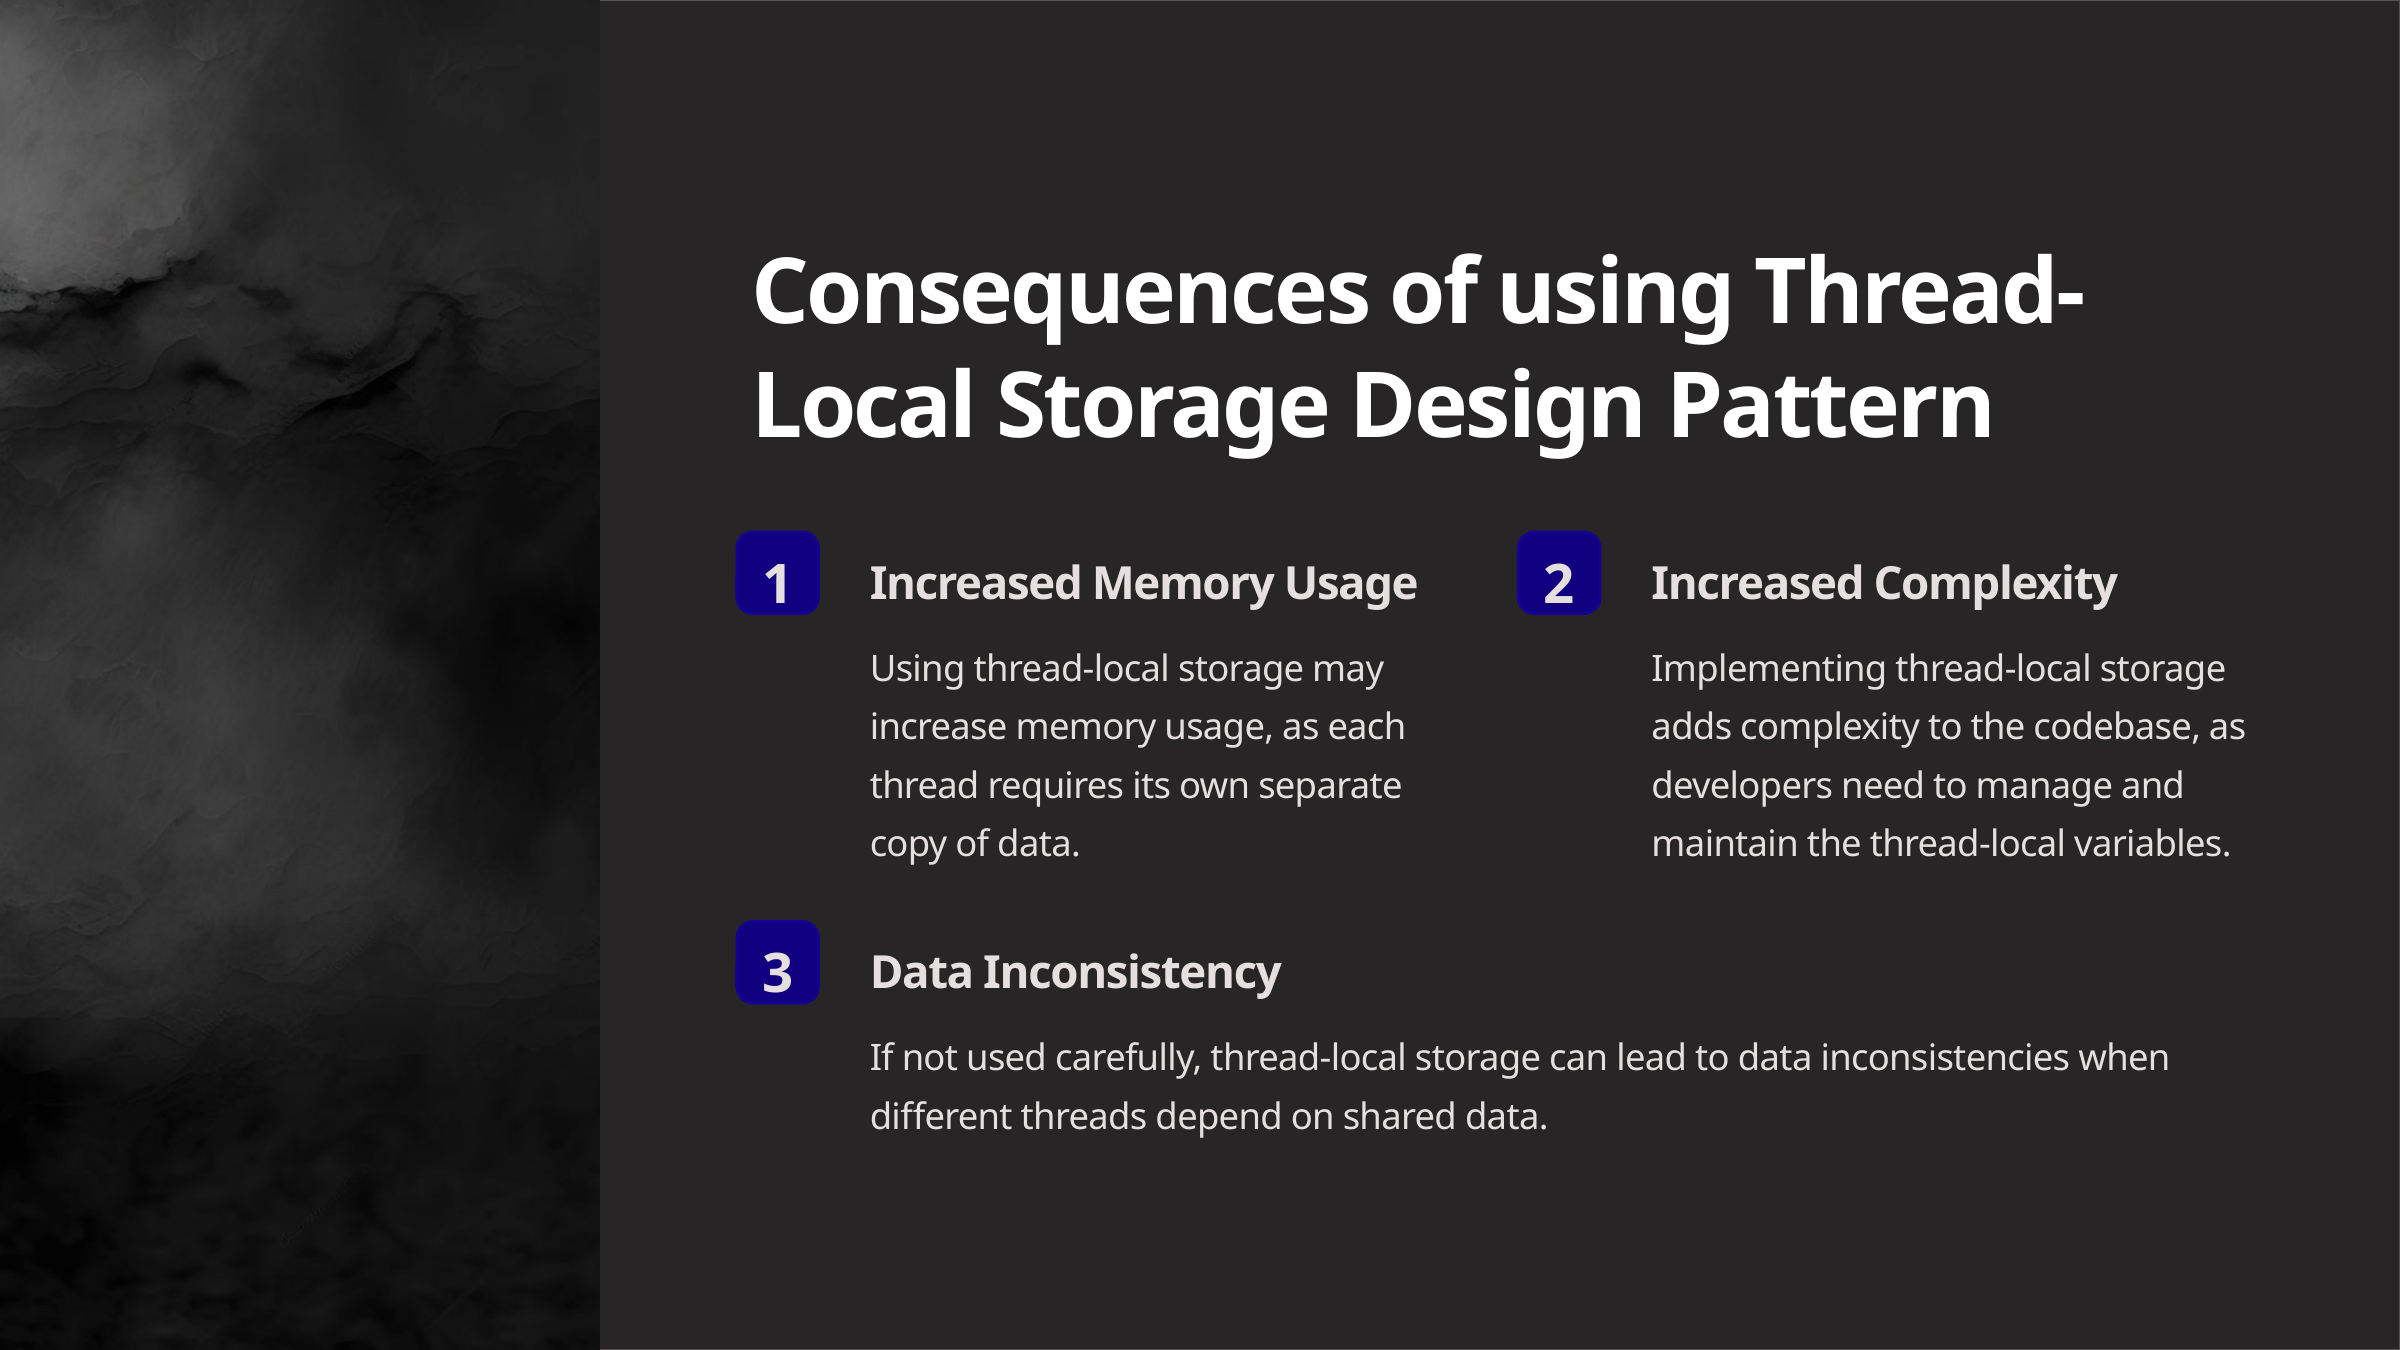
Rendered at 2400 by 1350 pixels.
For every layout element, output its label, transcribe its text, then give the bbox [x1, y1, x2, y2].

text_box [600, 0, 2400, 1350]
text_box Increased Memory Usage [855, 544, 1387, 602]
text_box Data Inconsistency [855, 933, 1257, 991]
text_box If not used carefully, thread-local storage can lead to data inconsistencies when different threads depend on shared data. [855, 1012, 2264, 1130]
picture [0, 0, 600, 1350]
text_box [736, 921, 819, 1004]
text_box 3 [760, 928, 795, 997]
text_box 2 [1543, 538, 1576, 607]
text_box Consequences of using Thread-Local Storage Design Pattern [736, 220, 2264, 449]
text_box Using thread-local storage may increase memory usage, as each thread requires its own separate copy of data. [855, 623, 1482, 857]
text_box [1518, 531, 1601, 614]
text_box Implementing thread-local storage adds complexity to the codebase, as developers need to manage and maintain the thread-local variables. [1636, 623, 2264, 857]
text_box Increased Complexity [1636, 544, 2092, 602]
text_box 1 [764, 538, 791, 607]
text_box [736, 531, 819, 614]
